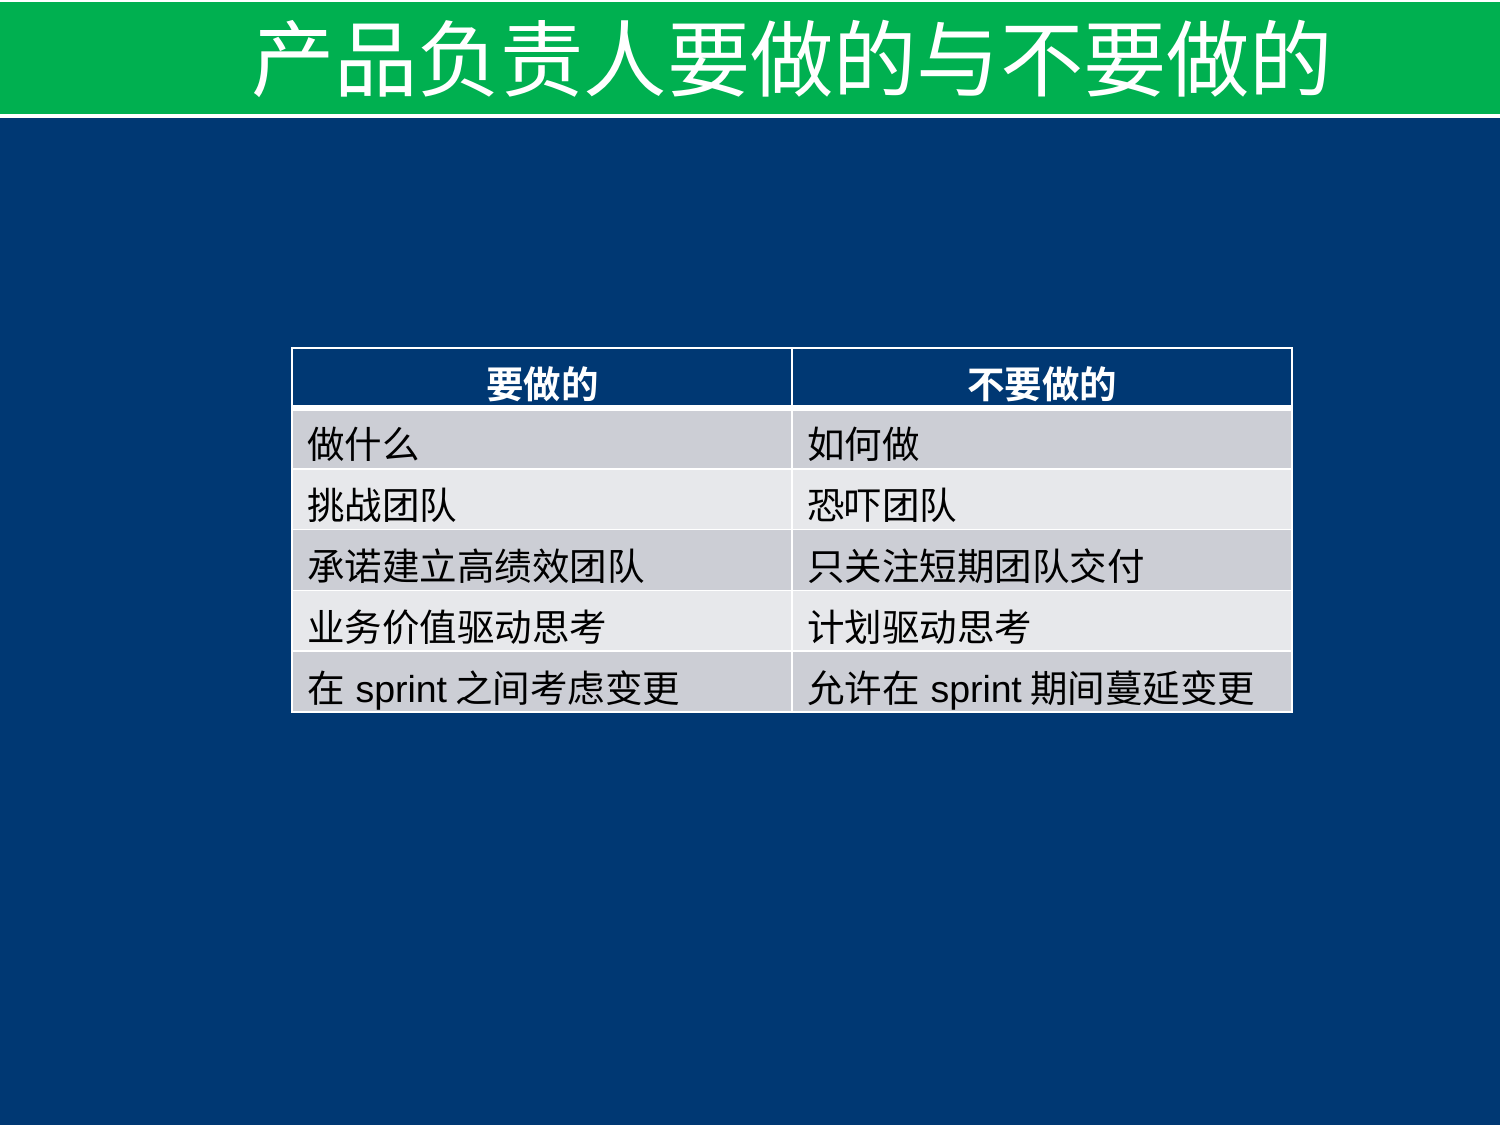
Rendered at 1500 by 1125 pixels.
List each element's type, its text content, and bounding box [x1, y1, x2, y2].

table_cell 允许在sprint期间蔓延变更 [793, 652, 1291, 711]
table_cell 如何做 [793, 411, 1291, 468]
table_cell 在sprint之间考虑变更 [293, 652, 791, 711]
table_cell 承诺建立高绩效团队 [293, 530, 791, 590]
table_header 要做的 [293, 349, 791, 405]
table_cell 业务价值驱动思考 [293, 591, 791, 650]
table_cell 挑战团队 [293, 470, 791, 529]
table_cell 只关注短期团队交付 [793, 530, 1291, 590]
table_header 不要做的 [793, 349, 1291, 405]
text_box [0, 0, 1500, 117]
table_cell 恐吓团队 [793, 470, 1291, 529]
table_cell 计划驱动思考 [793, 591, 1291, 650]
table_cell 做什么 [293, 411, 791, 468]
